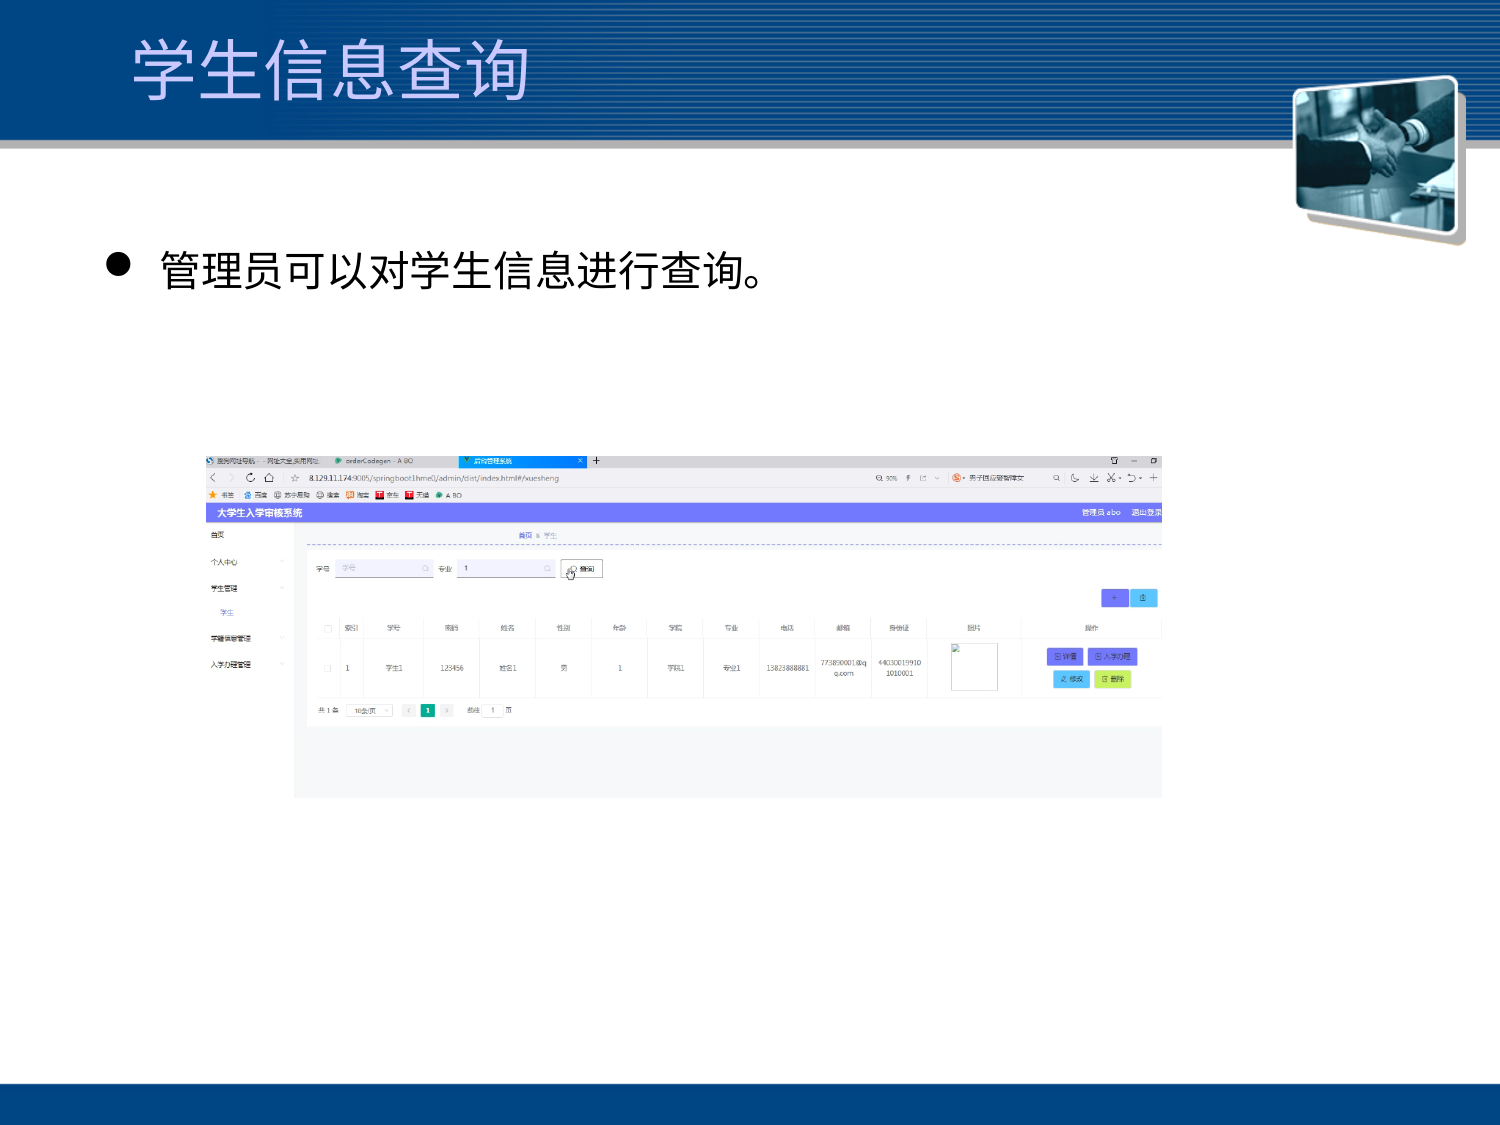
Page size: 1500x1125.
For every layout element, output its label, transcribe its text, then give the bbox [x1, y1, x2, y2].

picture [0, 1, 1500, 1125]
text_box 管理员可以对学生信息进行查询。 [88, 187, 1286, 303]
title 学生信息查询 [115, 1, 1391, 138]
